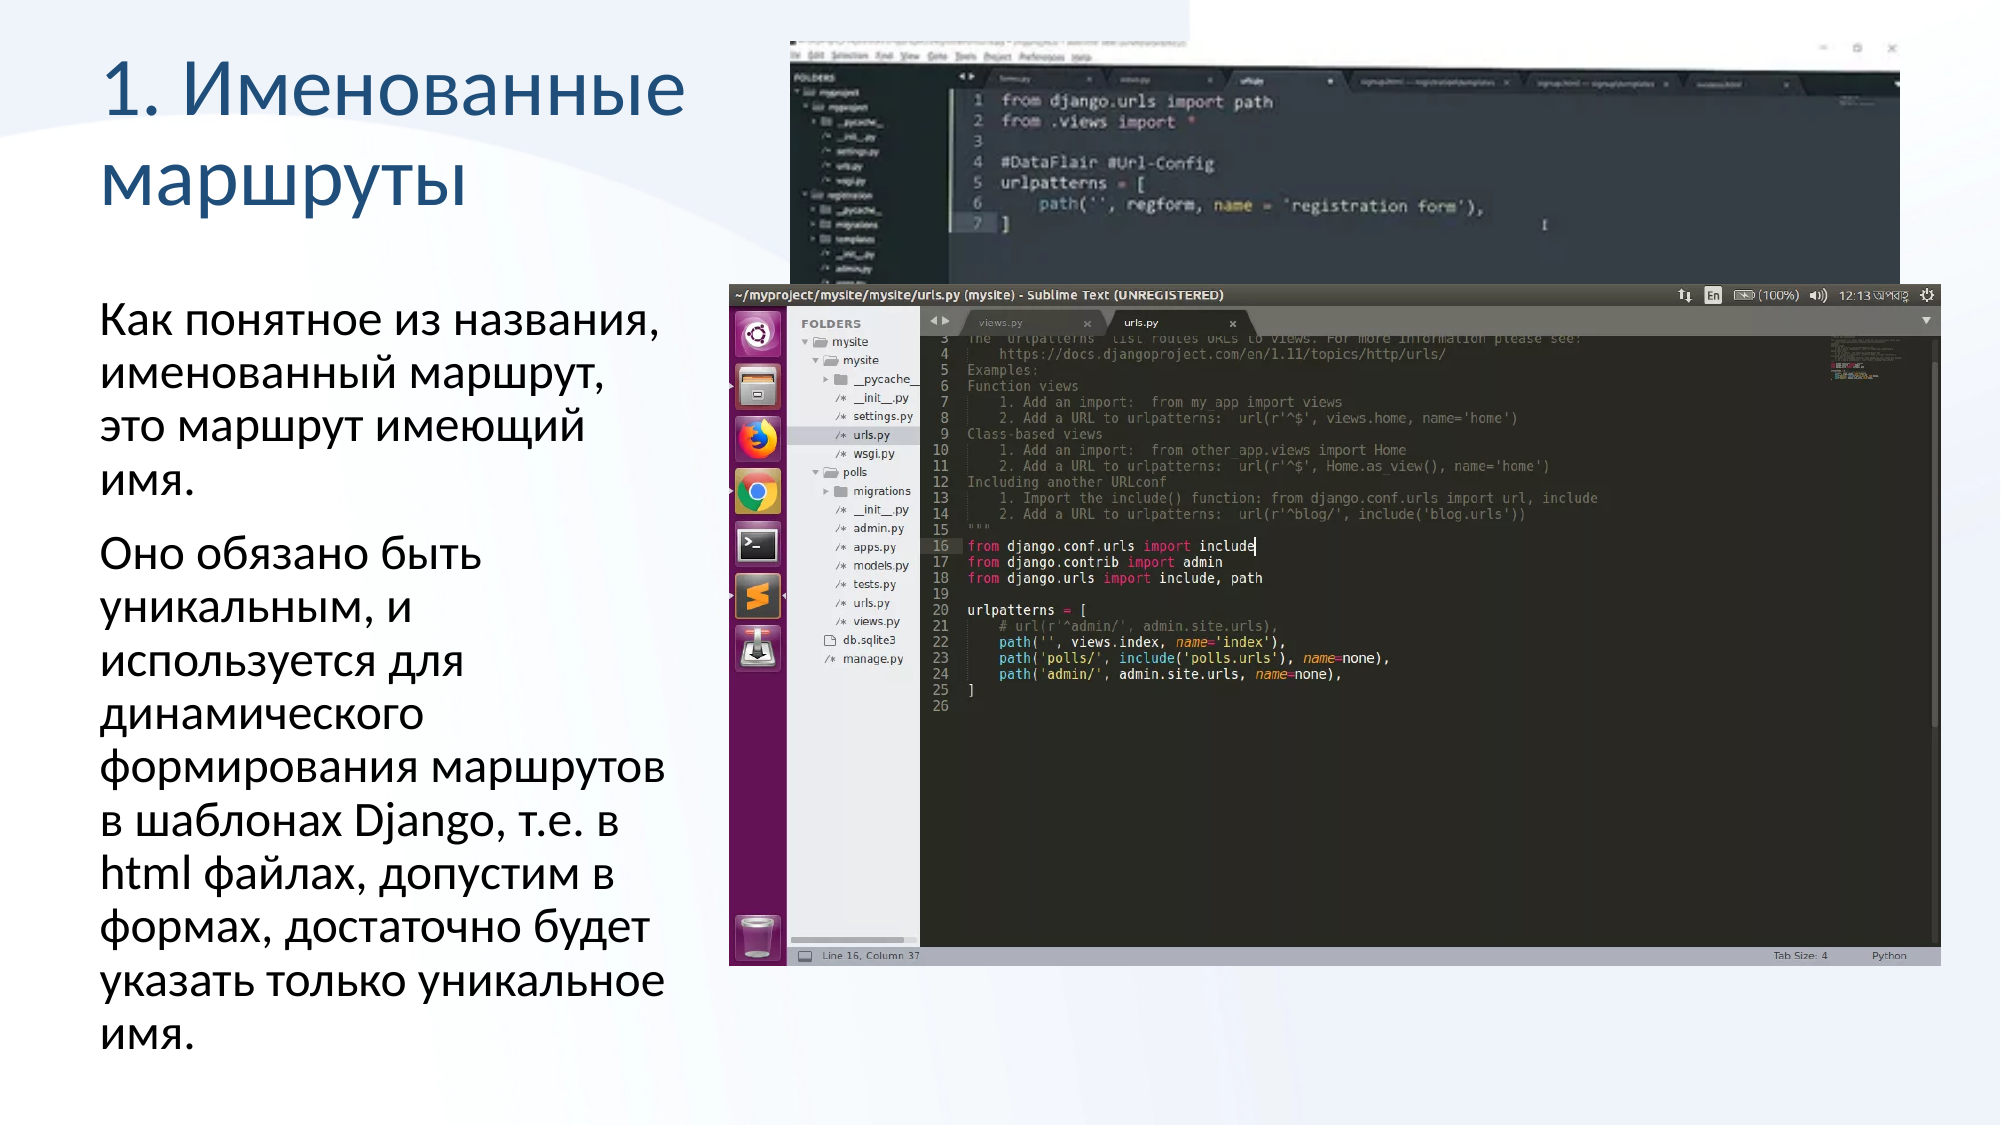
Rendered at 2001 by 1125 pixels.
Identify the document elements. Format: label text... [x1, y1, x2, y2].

title 1. Именованные маршруты [84, 24, 1922, 243]
list Как понятное из названия, именованный маршрут, это маршрут имеющий имя. Оно обязано быть уникальным, и используется для динамического формирования маршрутов в шаблонах Django, т.е. в html файлах, допустим в формах, достаточно будет указать только уникальное имя. [84, 284, 689, 1069]
picture [0, 0, 2001, 1125]
